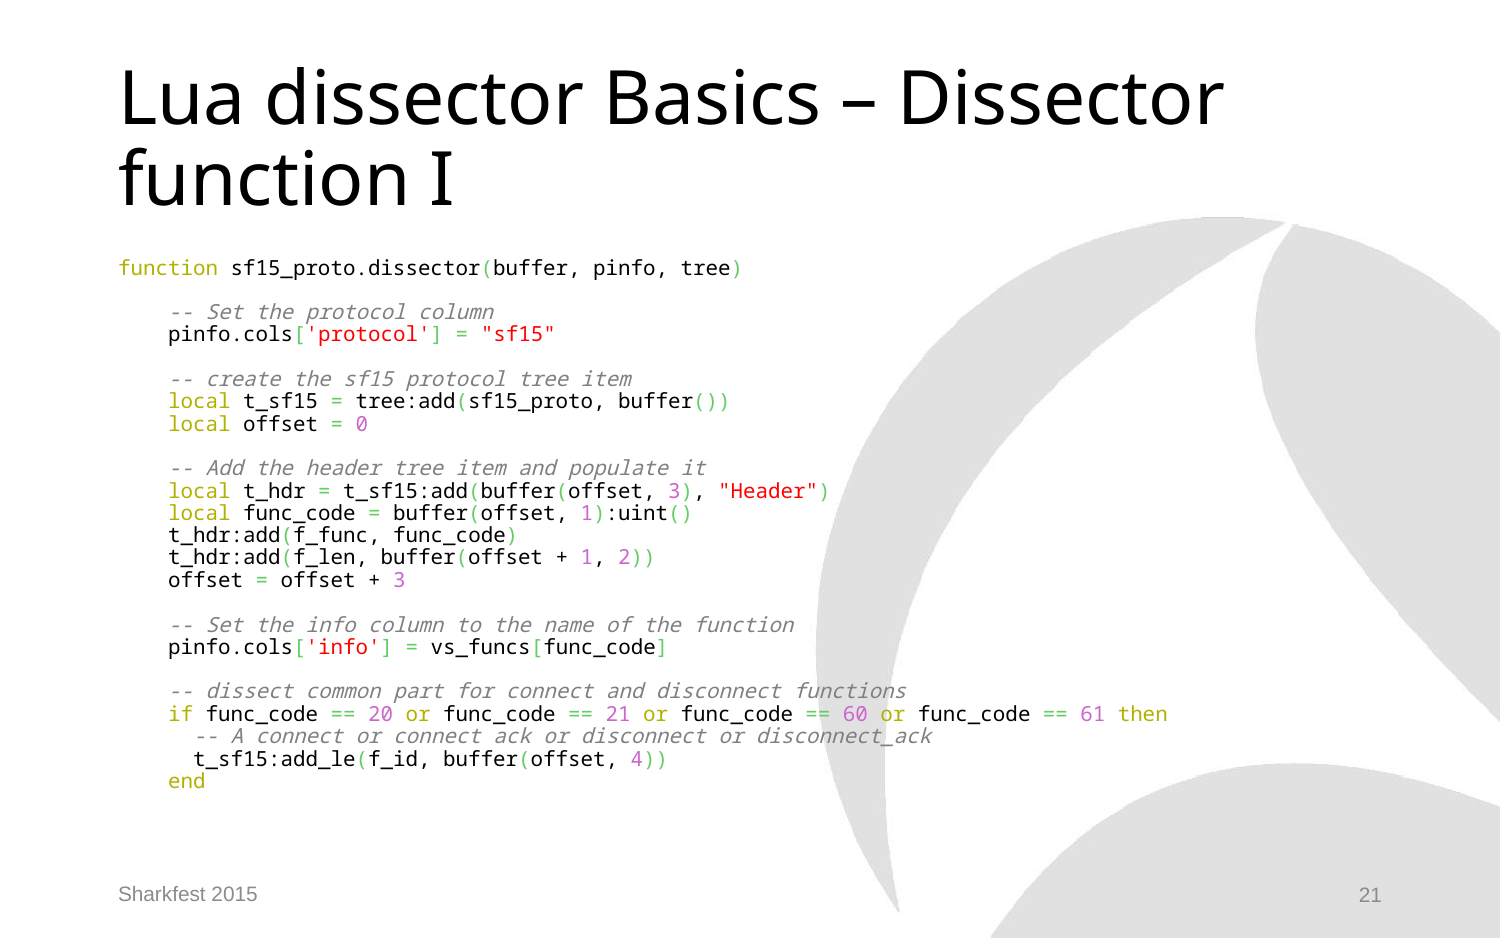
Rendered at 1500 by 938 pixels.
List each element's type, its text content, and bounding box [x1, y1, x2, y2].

picture [0, 0, 1500, 938]
footer Sharkfest 2015 [103, 868, 610, 918]
title Lua dissector Basics – Dissector function I [103, 49, 1397, 232]
list function sf15_proto.dissector(buffer, pinfo, tree) -- Set the protocol column pinfo.cols['protocol'] = "sf15" -- create the sf15 protocol tree item local t_sf15 = tree:add(sf15_proto, buffer()) local offset = 0 -- Add the header tree item and populate it local t_hdr = t_sf15:add(buffer(offset, 3), "Header") local func_code = buffer(offset, 1):uint() t_hdr:add(f_func, func_code) t_hdr:add(f_len, buffer(offset + 1, 2)) offset = offset + 3 -- Set the info column to the name of the function pinfo.cols['info'] = vs_funcs[func_code] -- dissect common part for connect and disconnect functions if func_code == 20 or func_code == 21 or func_code == 60 or func_code == 61 then -- A connect or connect ack or disconnect or disconnect_ack t_sf15:add_le(f_id, buffer(offset, 4)) end [103, 249, 1397, 845]
slide_number 21 [1059, 868, 1397, 919]
